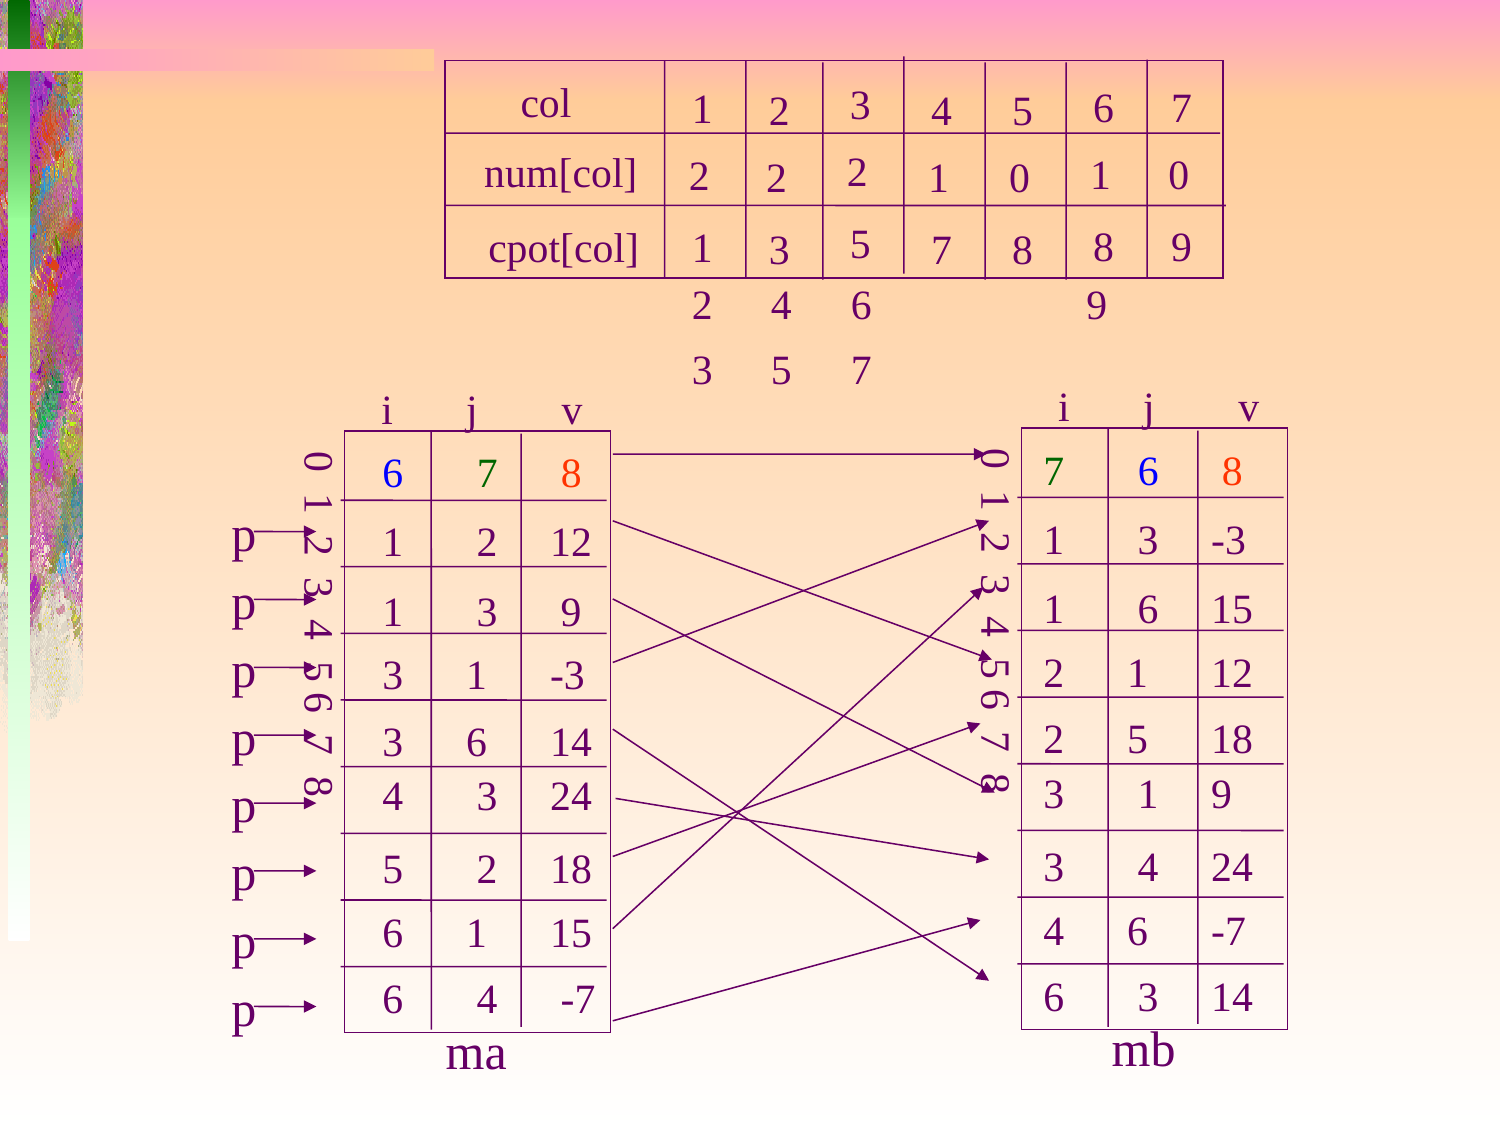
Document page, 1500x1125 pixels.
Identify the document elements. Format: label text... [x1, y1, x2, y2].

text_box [216, 697, 317, 773]
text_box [281, 374, 631, 1088]
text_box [216, 629, 317, 697]
text_box 5 [756, 335, 807, 400]
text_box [216, 833, 317, 901]
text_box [216, 561, 317, 629]
picture [0, 0, 9, 50]
text_box 7 [835, 335, 887, 400]
picture [0, 71, 9, 821]
text_box 3 [676, 335, 728, 400]
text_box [957, 372, 1288, 1085]
text_box 2 [676, 281, 728, 335]
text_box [216, 968, 317, 1044]
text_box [216, 493, 317, 561]
text_box 9 [1071, 281, 1123, 335]
text_box 4 [756, 281, 807, 335]
picture [29, 71, 83, 821]
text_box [216, 773, 317, 833]
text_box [216, 901, 317, 968]
text_box 6 [835, 281, 887, 335]
picture [29, 0, 83, 50]
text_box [444, 56, 1227, 281]
